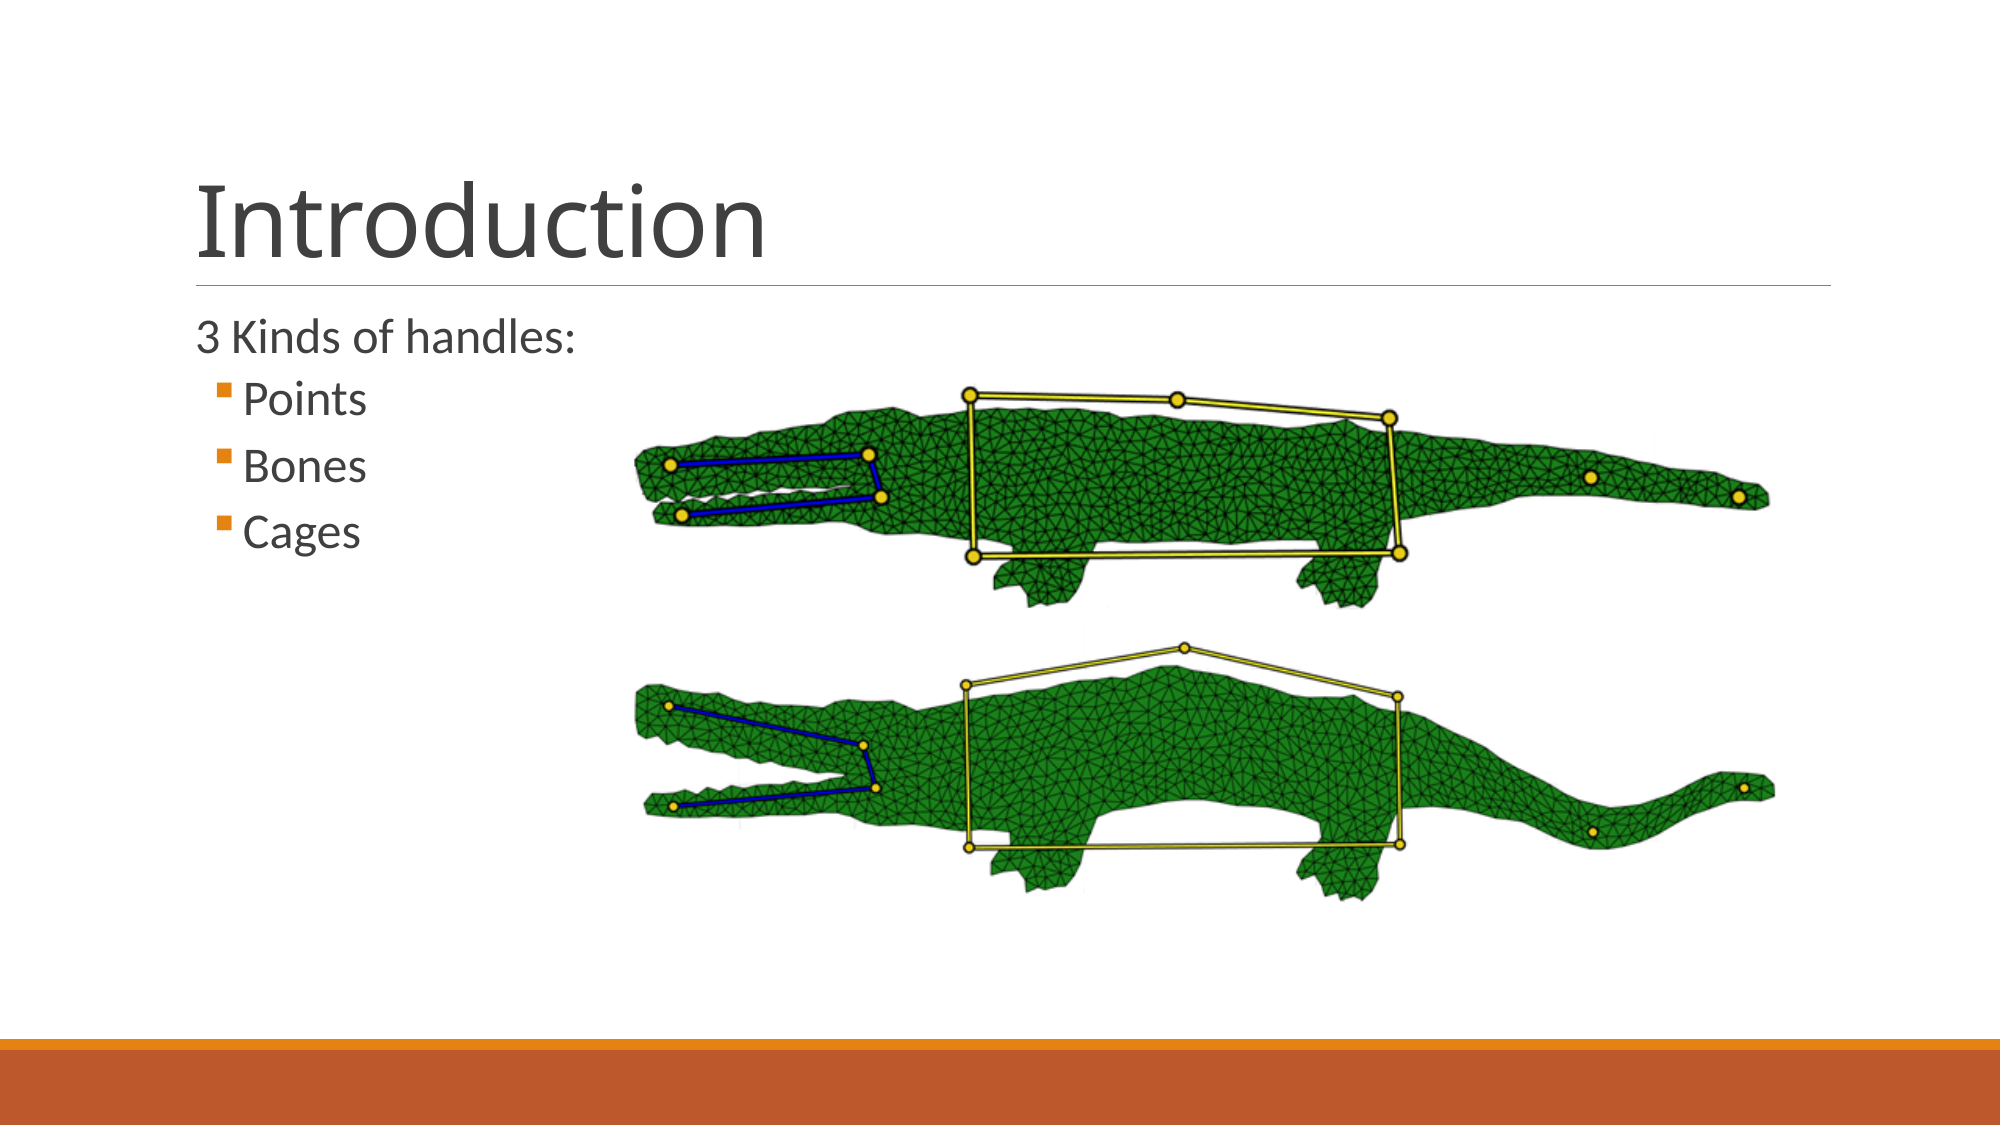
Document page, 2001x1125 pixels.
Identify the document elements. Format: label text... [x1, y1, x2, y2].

text_box 3 Kinds of handles: Points Bones Cages [179, 302, 1830, 963]
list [607, 343, 1831, 631]
picture [616, 619, 1794, 940]
title Introduction [180, 47, 1830, 285]
